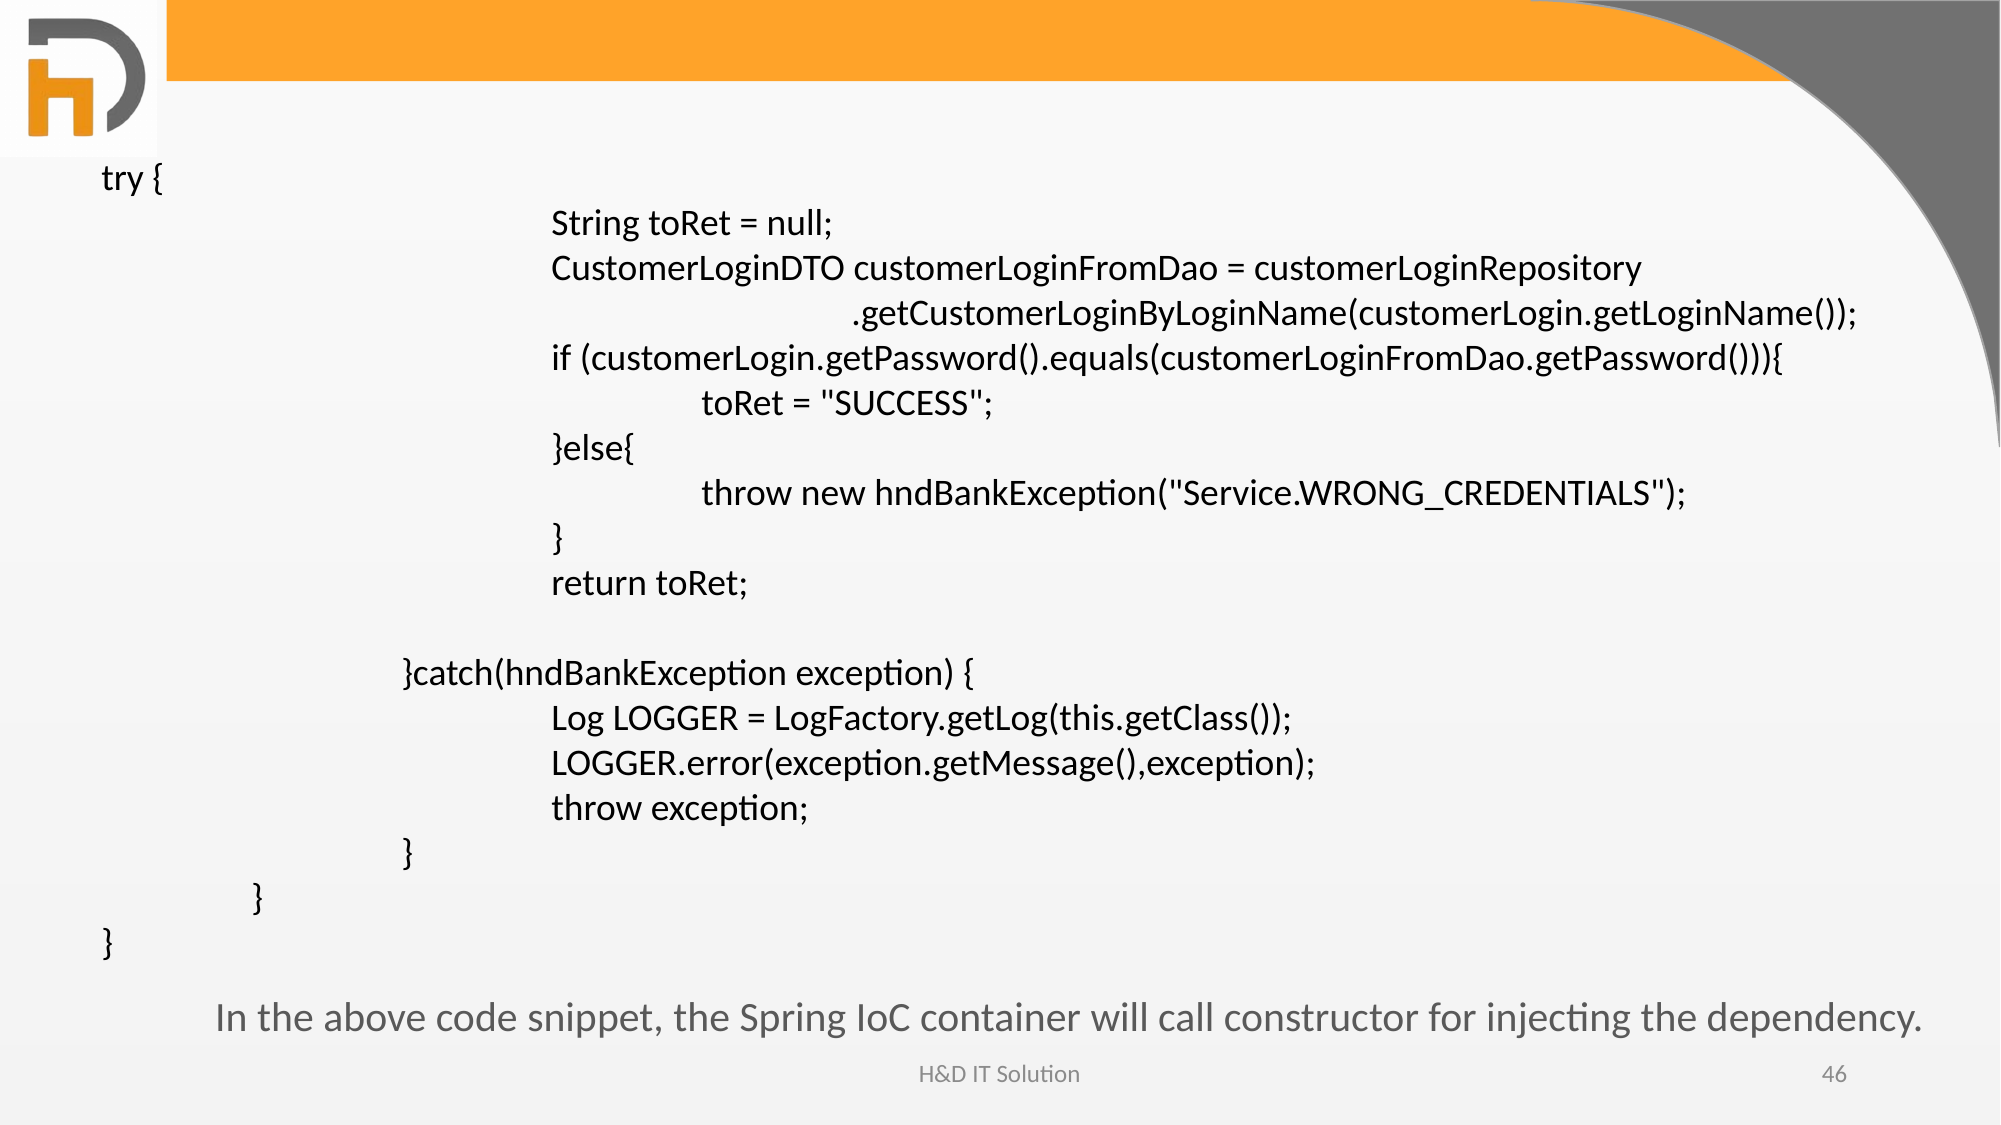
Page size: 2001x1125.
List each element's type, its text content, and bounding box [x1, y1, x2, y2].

text_box In the above code snippet, the Spring IoC container will call constructor for injecting the dependency. [200, 982, 2000, 1047]
slide_number 46 [1412, 1047, 1863, 1103]
picture [0, 0, 157, 157]
text_box try { String toRet = null; CustomerLoginDTO customerLoginFromDao = customerLoginRepository .getCustomerLoginByLoginName(customerLogin.getLoginName()); if (customerLogin.getPassword().equals(customerLoginFromDao.getPassword())){ toRet = "SUCCESS"; }else{ throw new hndBankException("Service.WRONG_CREDENTIALS"); } return toRet; }catch(hndBankException exception) { Log LOGGER = LogFactory.getLog(this.getClass()); LOGGER.error(exception.getMessage(),exception); throw exception; } } } [86, 145, 1984, 971]
footer H&D IT Solution [662, 1047, 1338, 1103]
